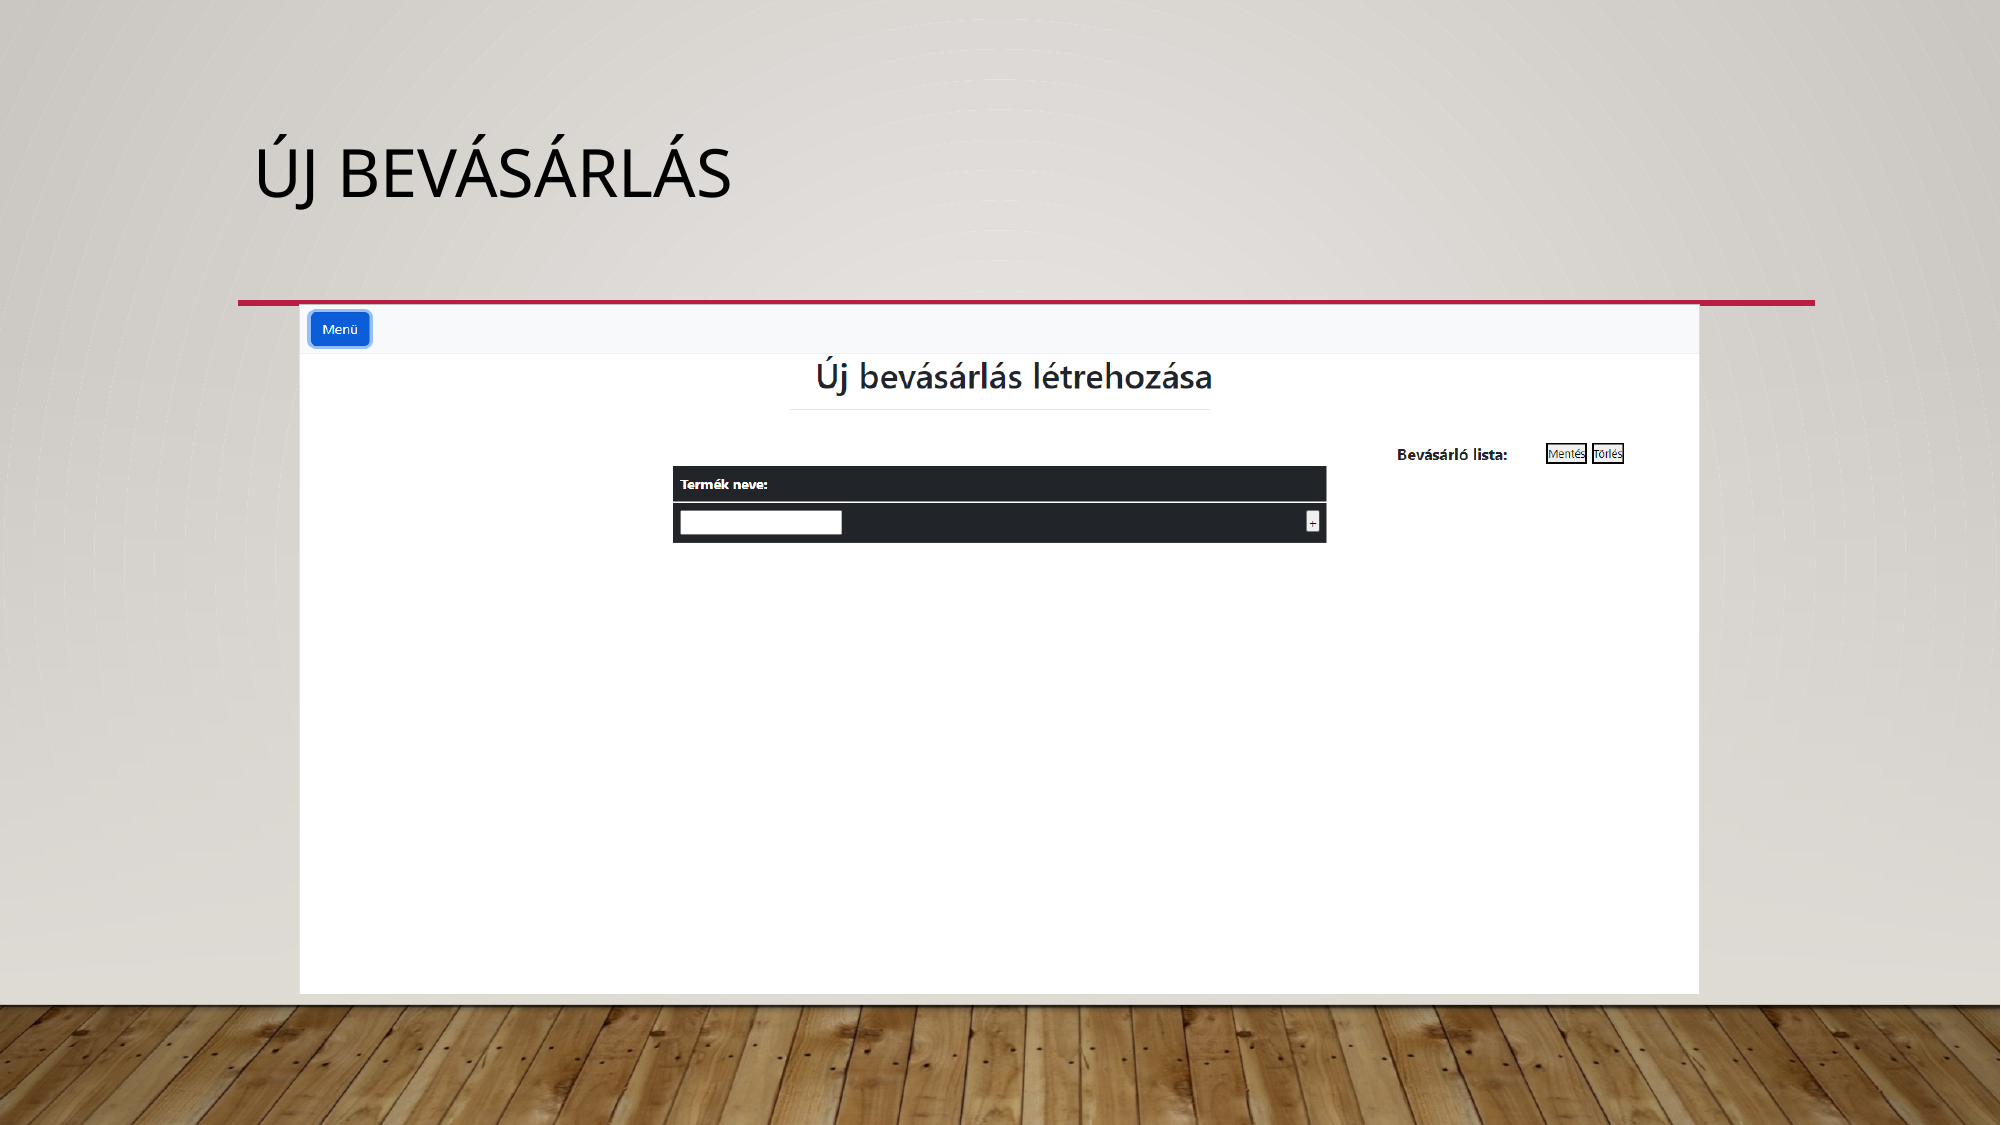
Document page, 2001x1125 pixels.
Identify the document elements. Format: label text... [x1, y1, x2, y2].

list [299, 304, 1700, 994]
picture [0, 1005, 2000, 1125]
title Új bevásárlás [238, 131, 1814, 305]
